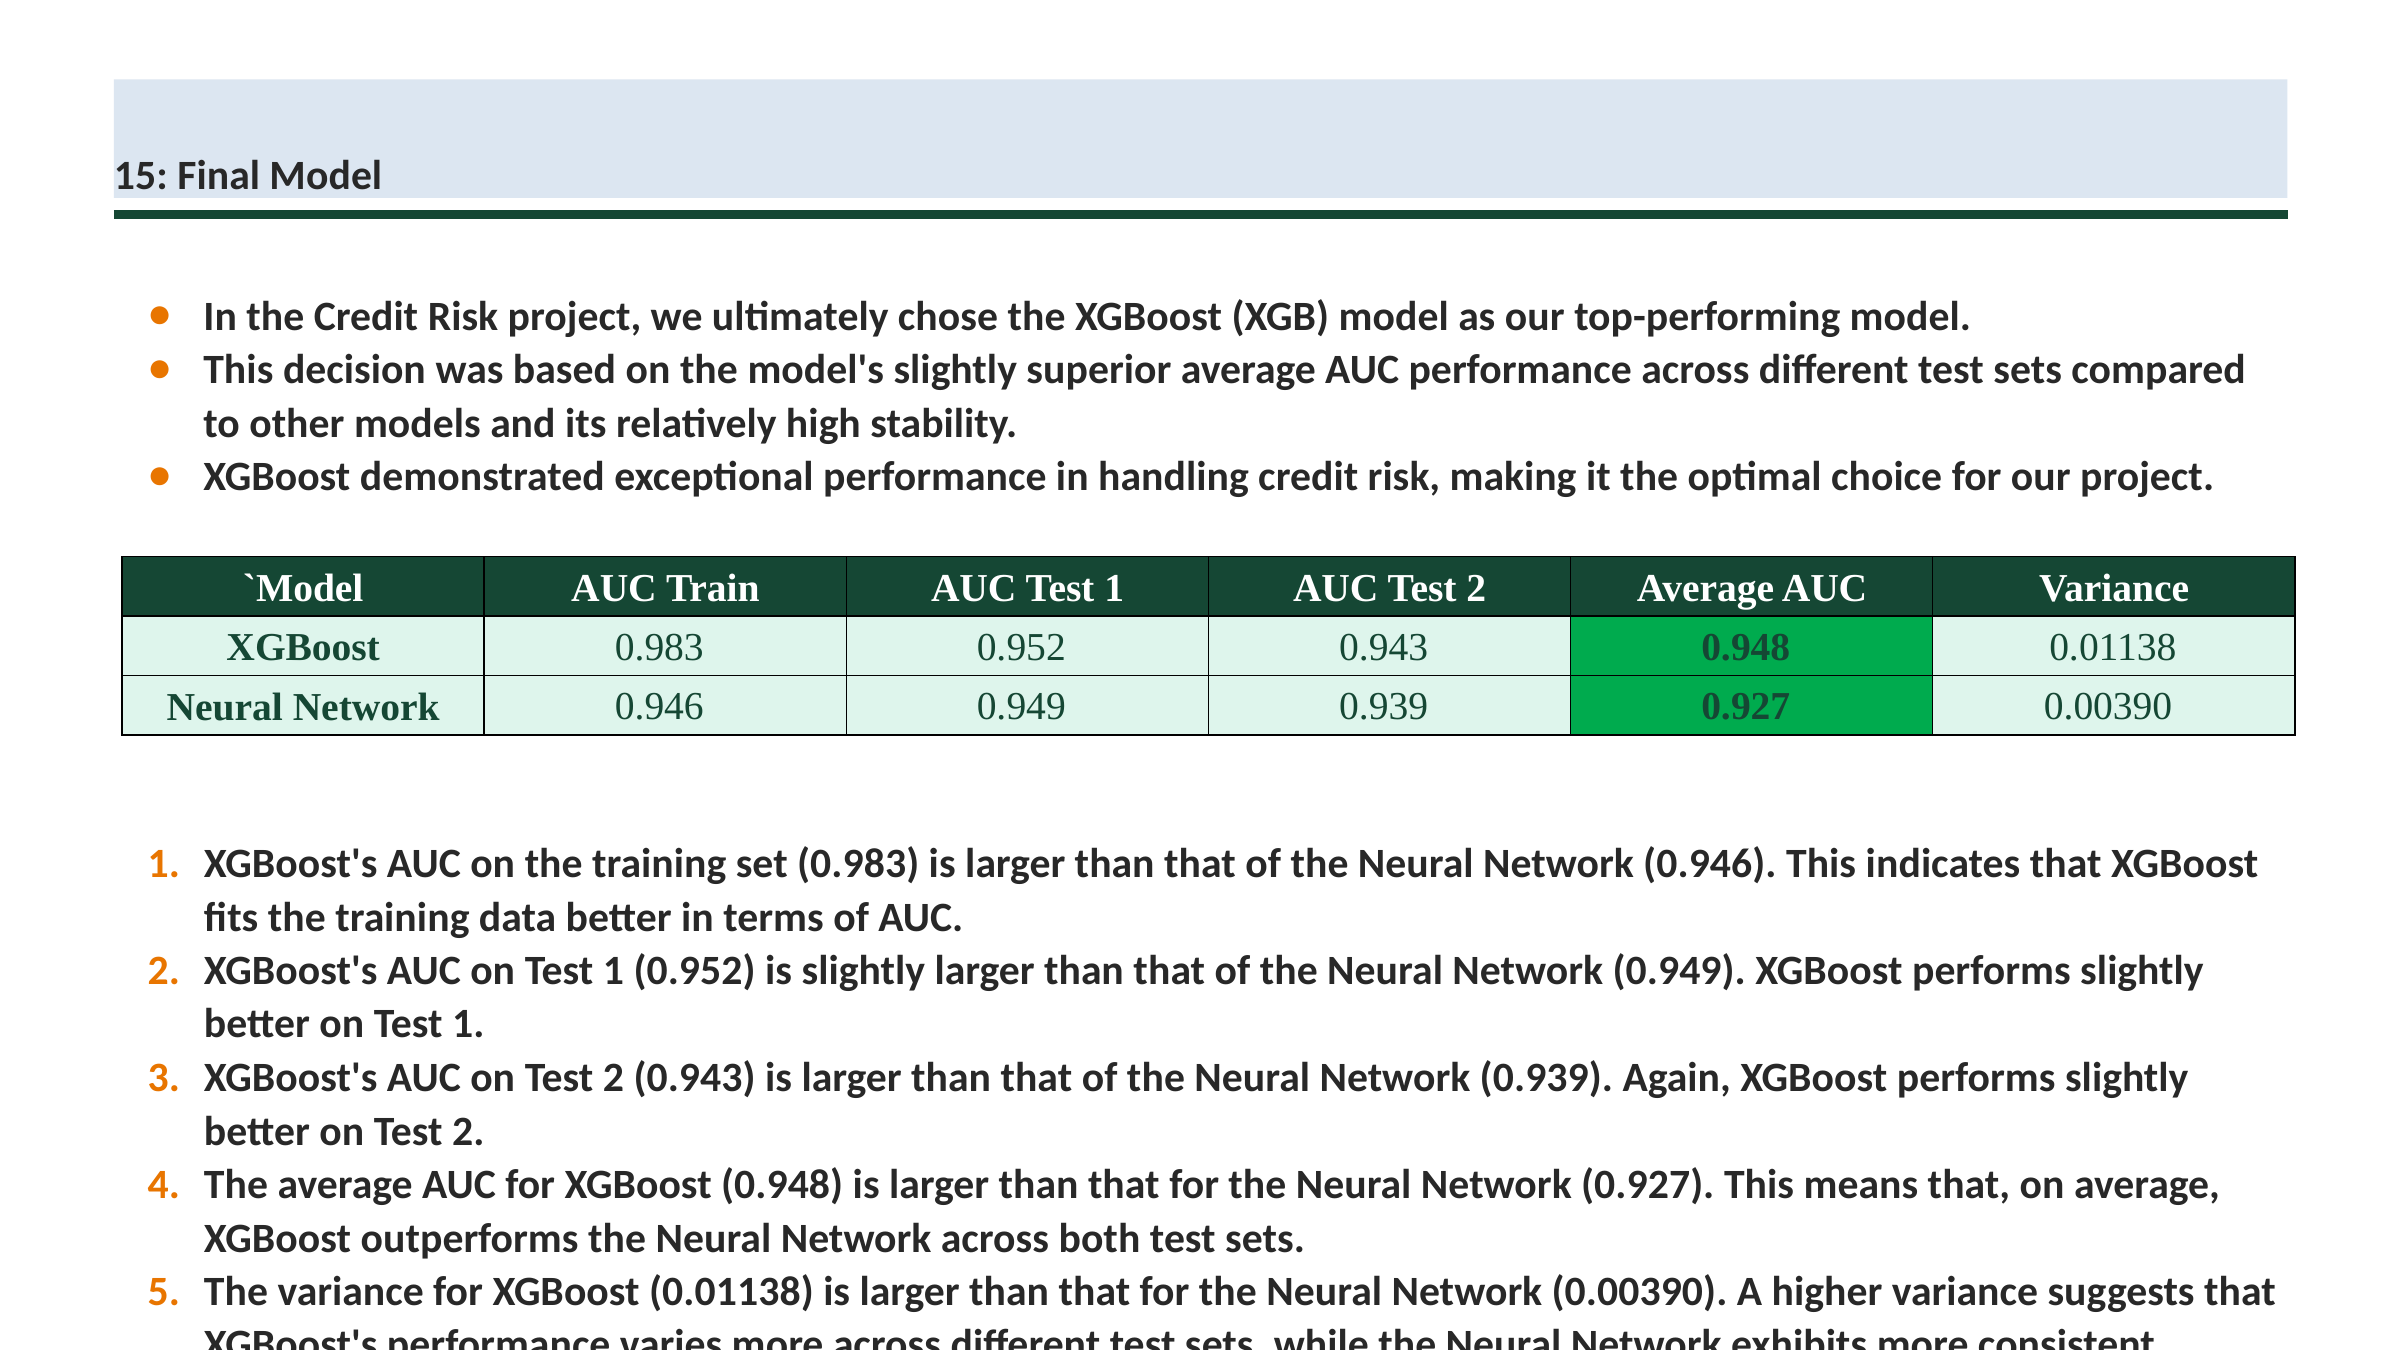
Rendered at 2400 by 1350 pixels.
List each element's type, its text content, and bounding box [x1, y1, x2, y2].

table_header AUC Test 1​ [847, 557, 1208, 615]
title 15: Final Model [113, 79, 2288, 198]
table_cell 0.943 [1209, 617, 1570, 675]
table_cell 0.948 [1571, 617, 1932, 675]
table_header Average AUC​ [1571, 557, 1932, 615]
table_cell 0.01138 [1933, 617, 2294, 675]
table_cell 0.939 [1209, 676, 1570, 734]
table_cell 0.983 [485, 617, 846, 675]
table_cell 0.952 [847, 617, 1208, 675]
table_cell 0.949 [847, 676, 1208, 734]
table_header AUC Test 2​ [1209, 557, 1570, 615]
table_cell XGBoost [123, 617, 483, 675]
table_cell 0.00390 [1933, 676, 2294, 734]
table_cell ​Neural Network​ [123, 676, 483, 734]
table_header `Model​ [123, 557, 483, 615]
table_cell 0.927 [1571, 676, 1932, 734]
table_header Variance [1933, 557, 2294, 615]
table_cell 0.946 [485, 676, 846, 734]
list In the Credit Risk project, we ultimately chose the XGBoost (XGB) model as our top-performing model. This decision was based on the model's slightly superior average AUC performance across different test sets compared to other models and its relatively high stability. XGBoost demonstrated exceptional performance in handling credit risk, making it the optimal choice for our project. [113, 279, 2287, 494]
table_header AUC Train​ [485, 557, 846, 615]
subtitle XGBoost's AUC on the training set (0.983) is larger than that of the Neural Network (0.946). This indicates that XGBoost fits the training data better in terms of AUC. XGBoost's AUC on Test 1 (0.952) is slightly larger than that of the Neural Network (0.949). XGBoost performs slightly better on Test 1. XGBoost's AUC on Test 2 (0.943) is larger than that of the Neural Network (0.939). Again, XGBoost performs slightly better on Test 2. The average AUC for XGBoost (0.948) is larger than that for the Neural Network (0.927). This means that, on average, XGBoost outperforms the Neural Network across both test sets. The variance for XGBoost (0.01138) is larger than that for the Neural Network (0.00390). A higher variance suggests that XGBoost's performance varies more across different test sets, while the Neural Network exhibits more consistent performance. [113, 826, 2288, 1229]
